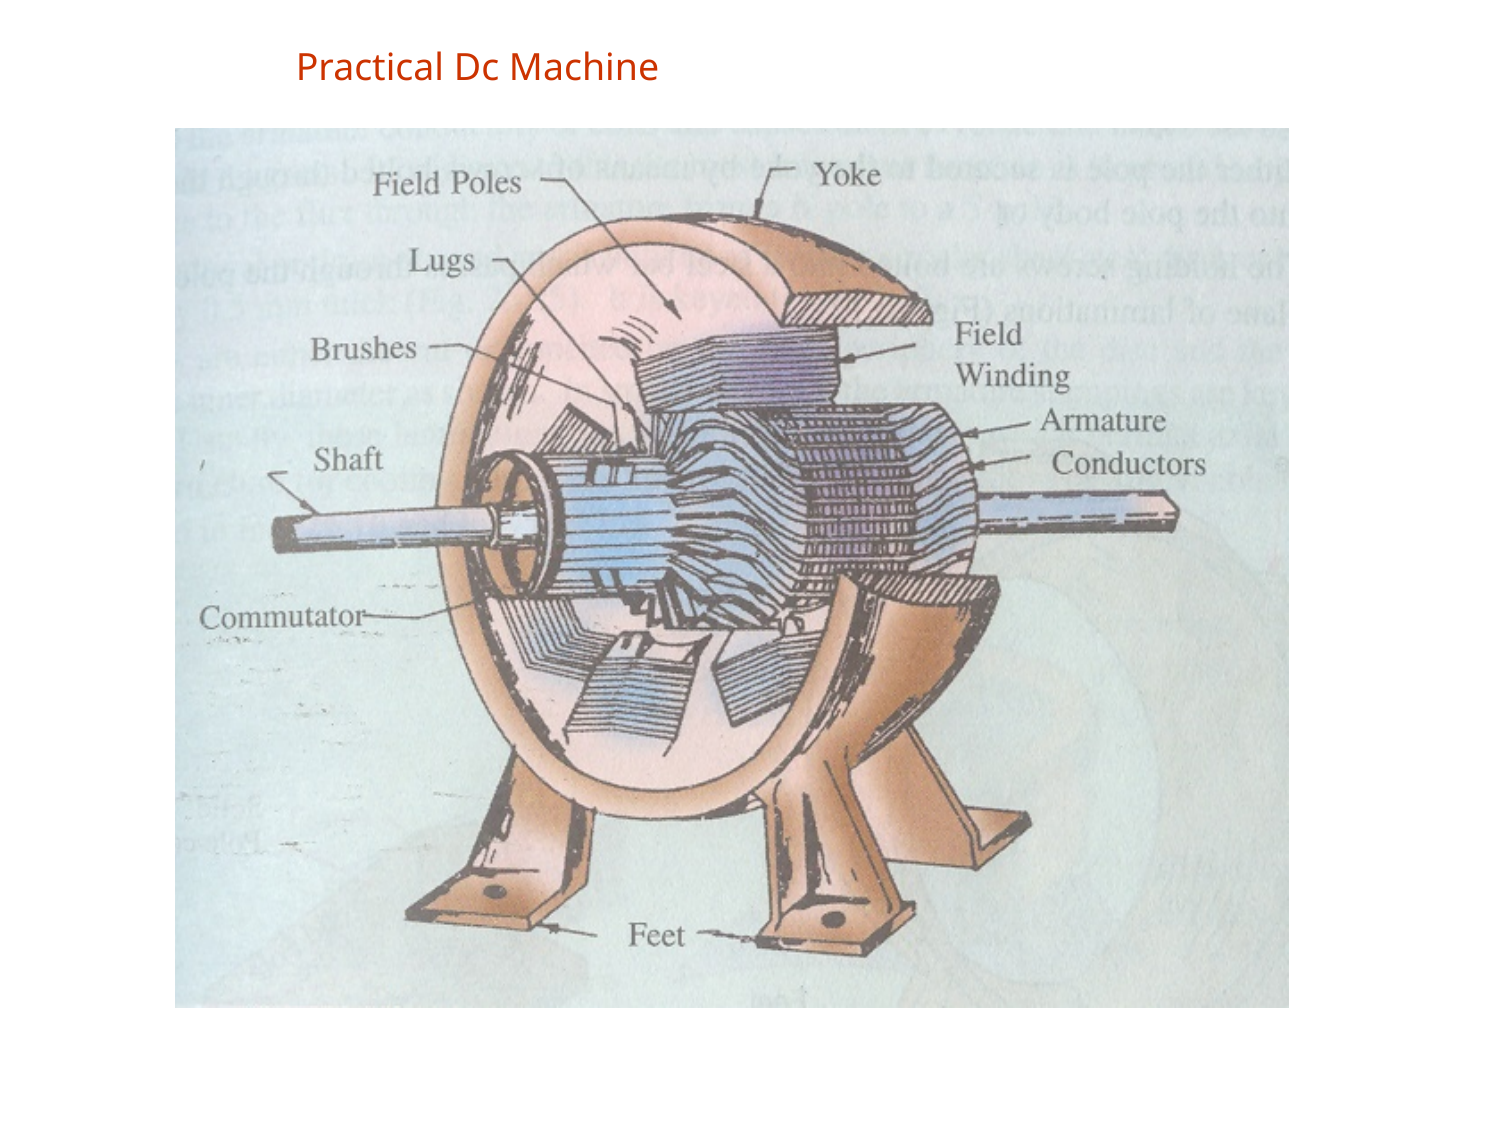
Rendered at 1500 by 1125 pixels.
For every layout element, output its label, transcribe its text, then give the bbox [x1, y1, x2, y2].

text_box Practical Dc Machine [281, 35, 1184, 95]
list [175, 128, 1290, 1009]
